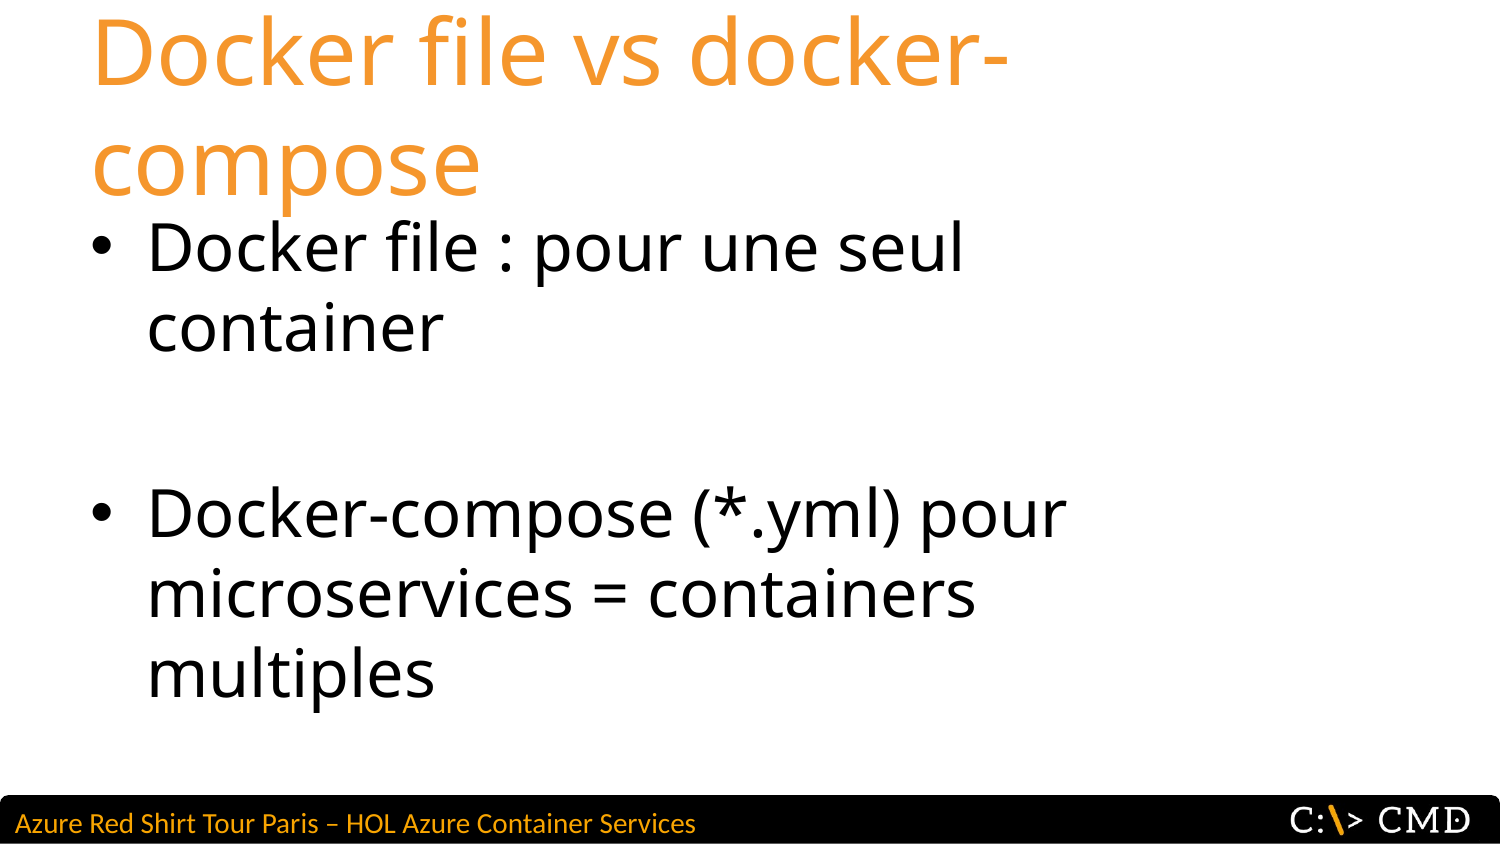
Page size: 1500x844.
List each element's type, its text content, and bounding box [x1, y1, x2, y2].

list Docker file : pour une seul container Docker-compose (*.yml) pour microservices = containers multiples [75, 196, 1294, 754]
picture [1279, 803, 1475, 841]
title Docker file vs docker-compose [75, 33, 1294, 175]
